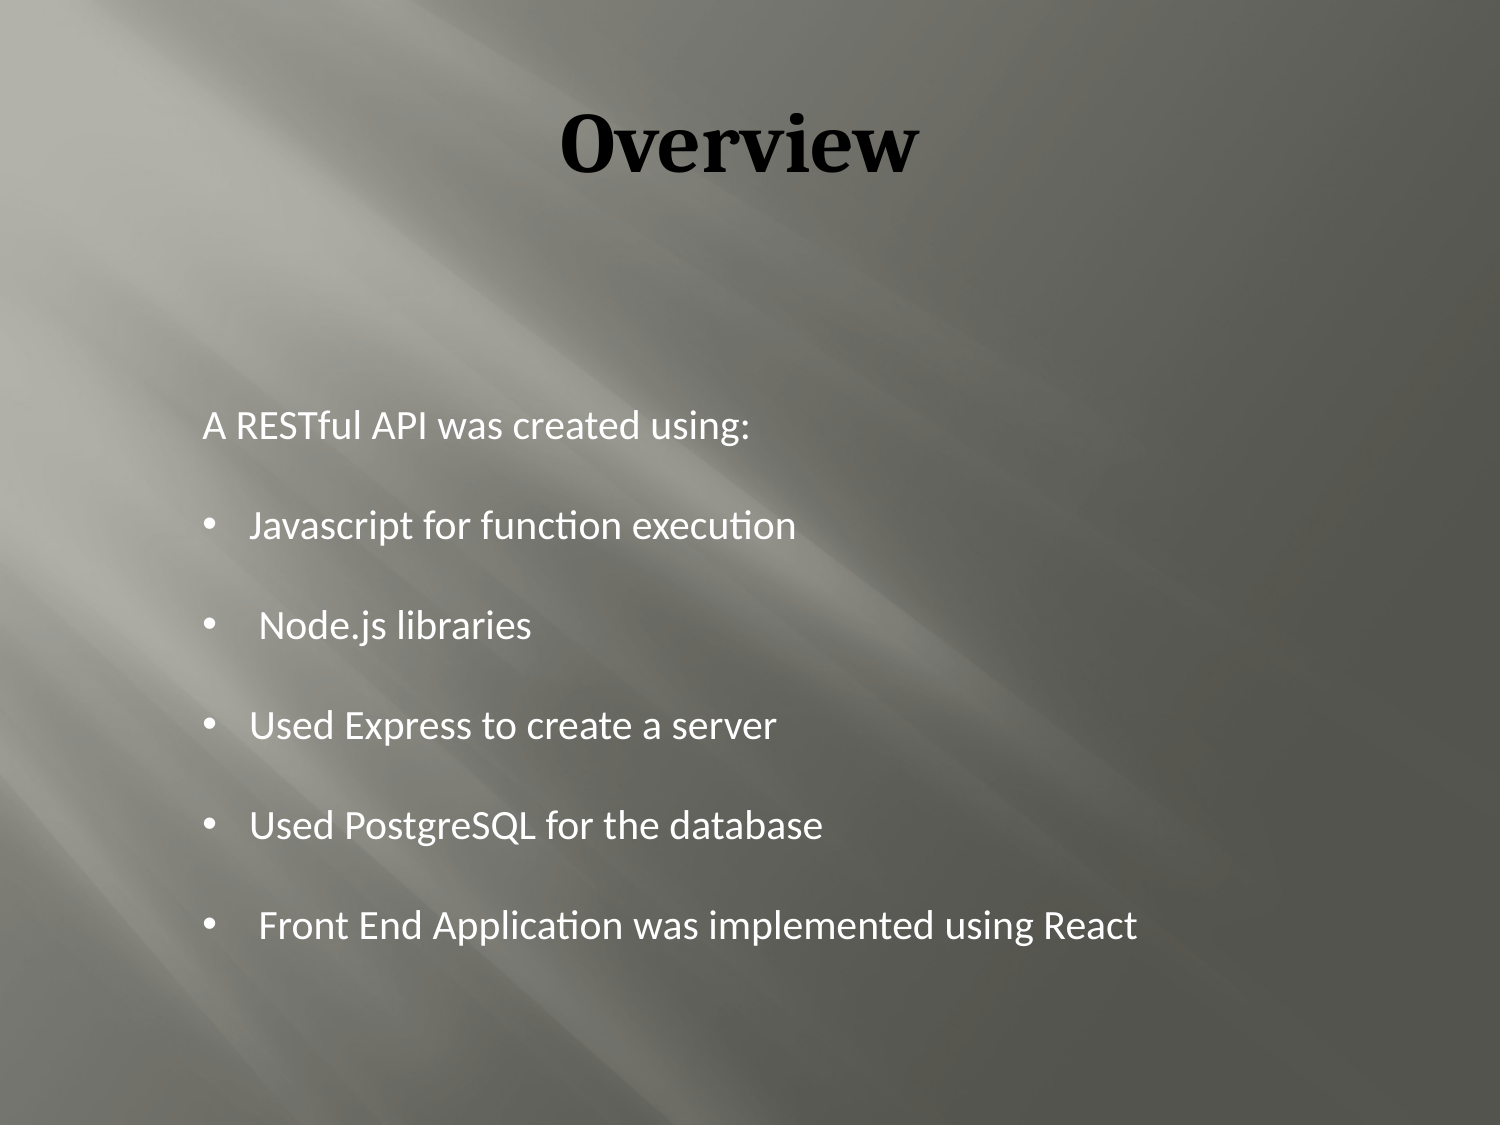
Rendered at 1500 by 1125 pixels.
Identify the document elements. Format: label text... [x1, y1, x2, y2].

text_box A RESTful API was created using: Javascript for function execution Node.js libraries Used Express to create a server Used PostgreSQL for the database Front End Application was implemented using React [187, 340, 1300, 956]
title Overview [75, 45, 1425, 233]
